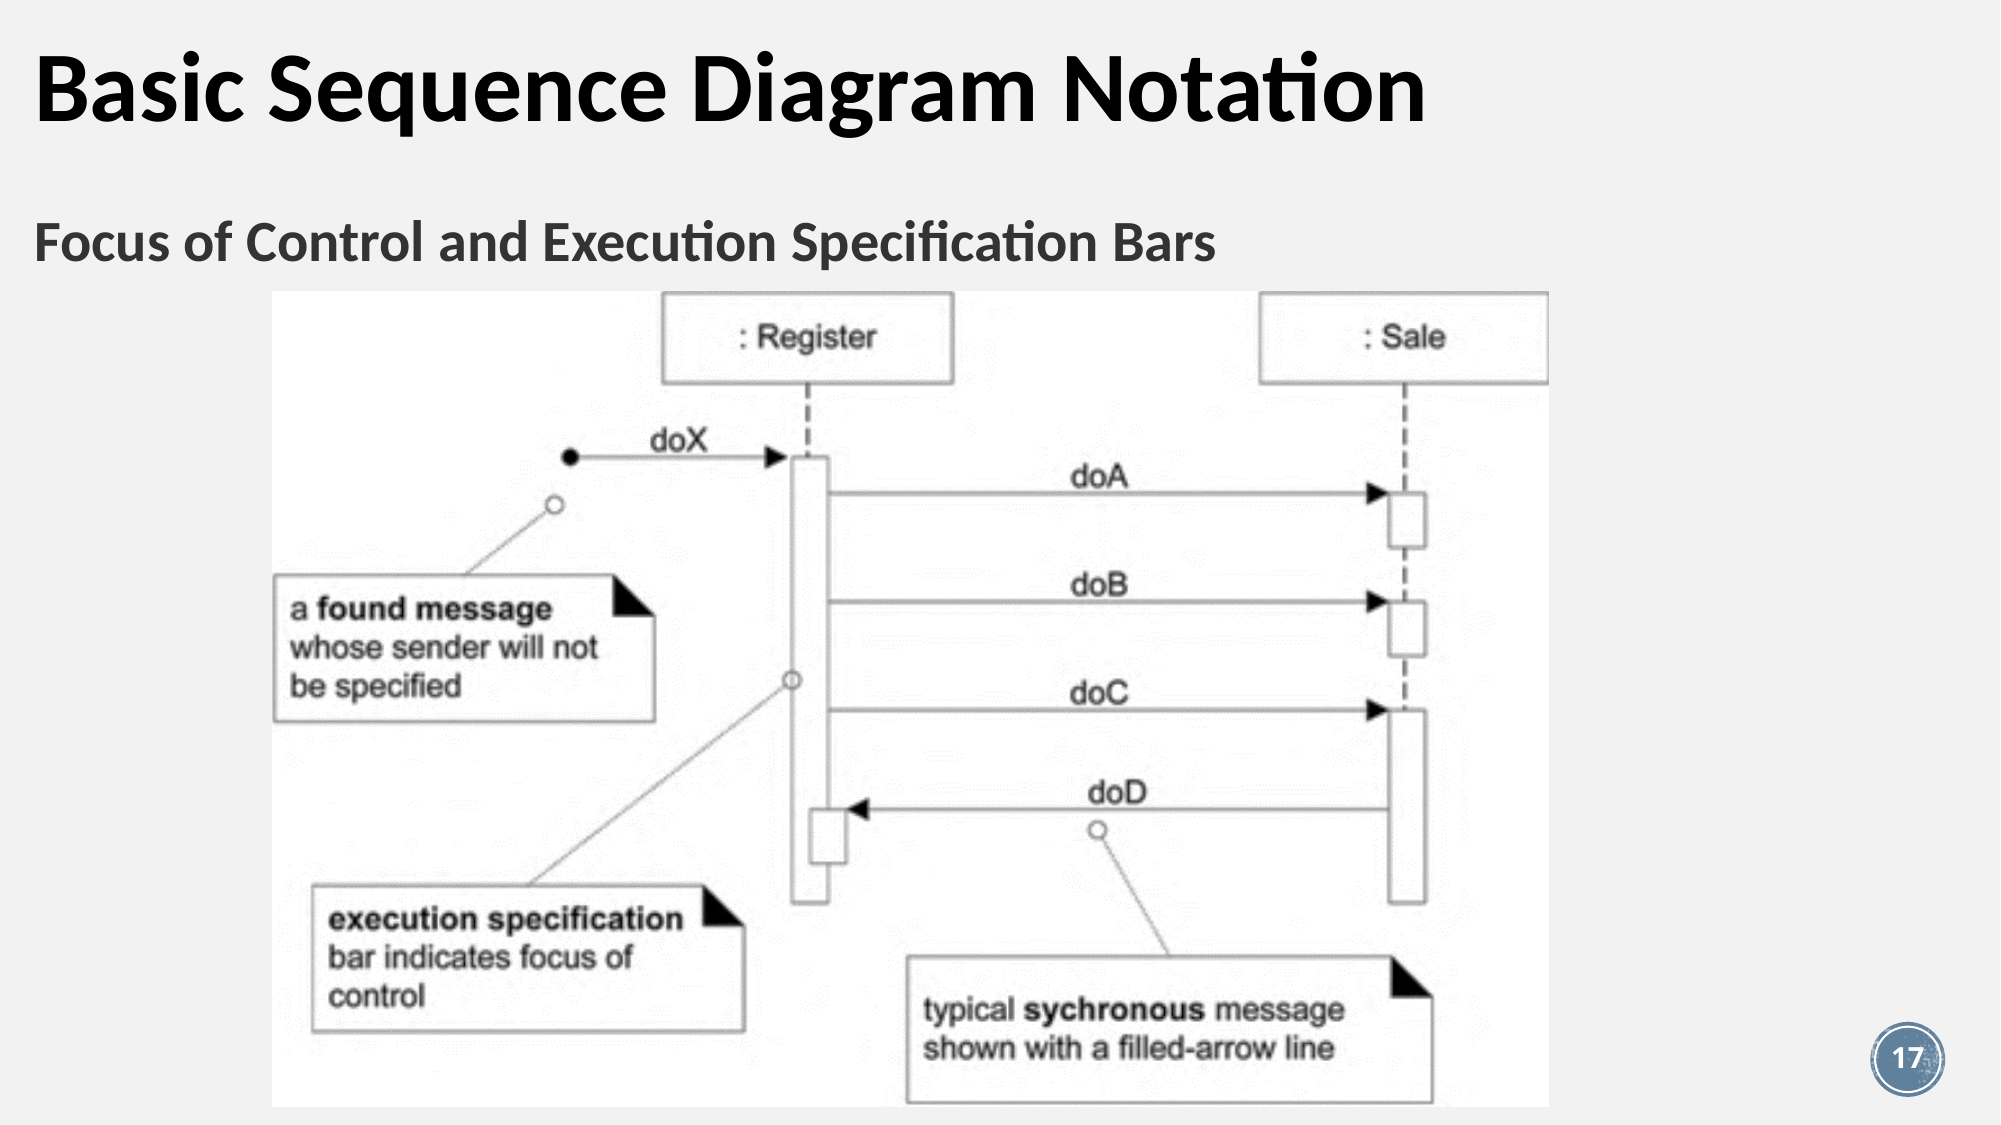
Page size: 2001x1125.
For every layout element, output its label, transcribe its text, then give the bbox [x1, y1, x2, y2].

picture [272, 291, 1549, 1107]
title Basic Sequence Diagram Notation [19, 18, 1983, 161]
list Focus of Control and Execution Specification Bars [19, 160, 1899, 280]
slide_number 17 [1855, 1028, 1961, 1089]
